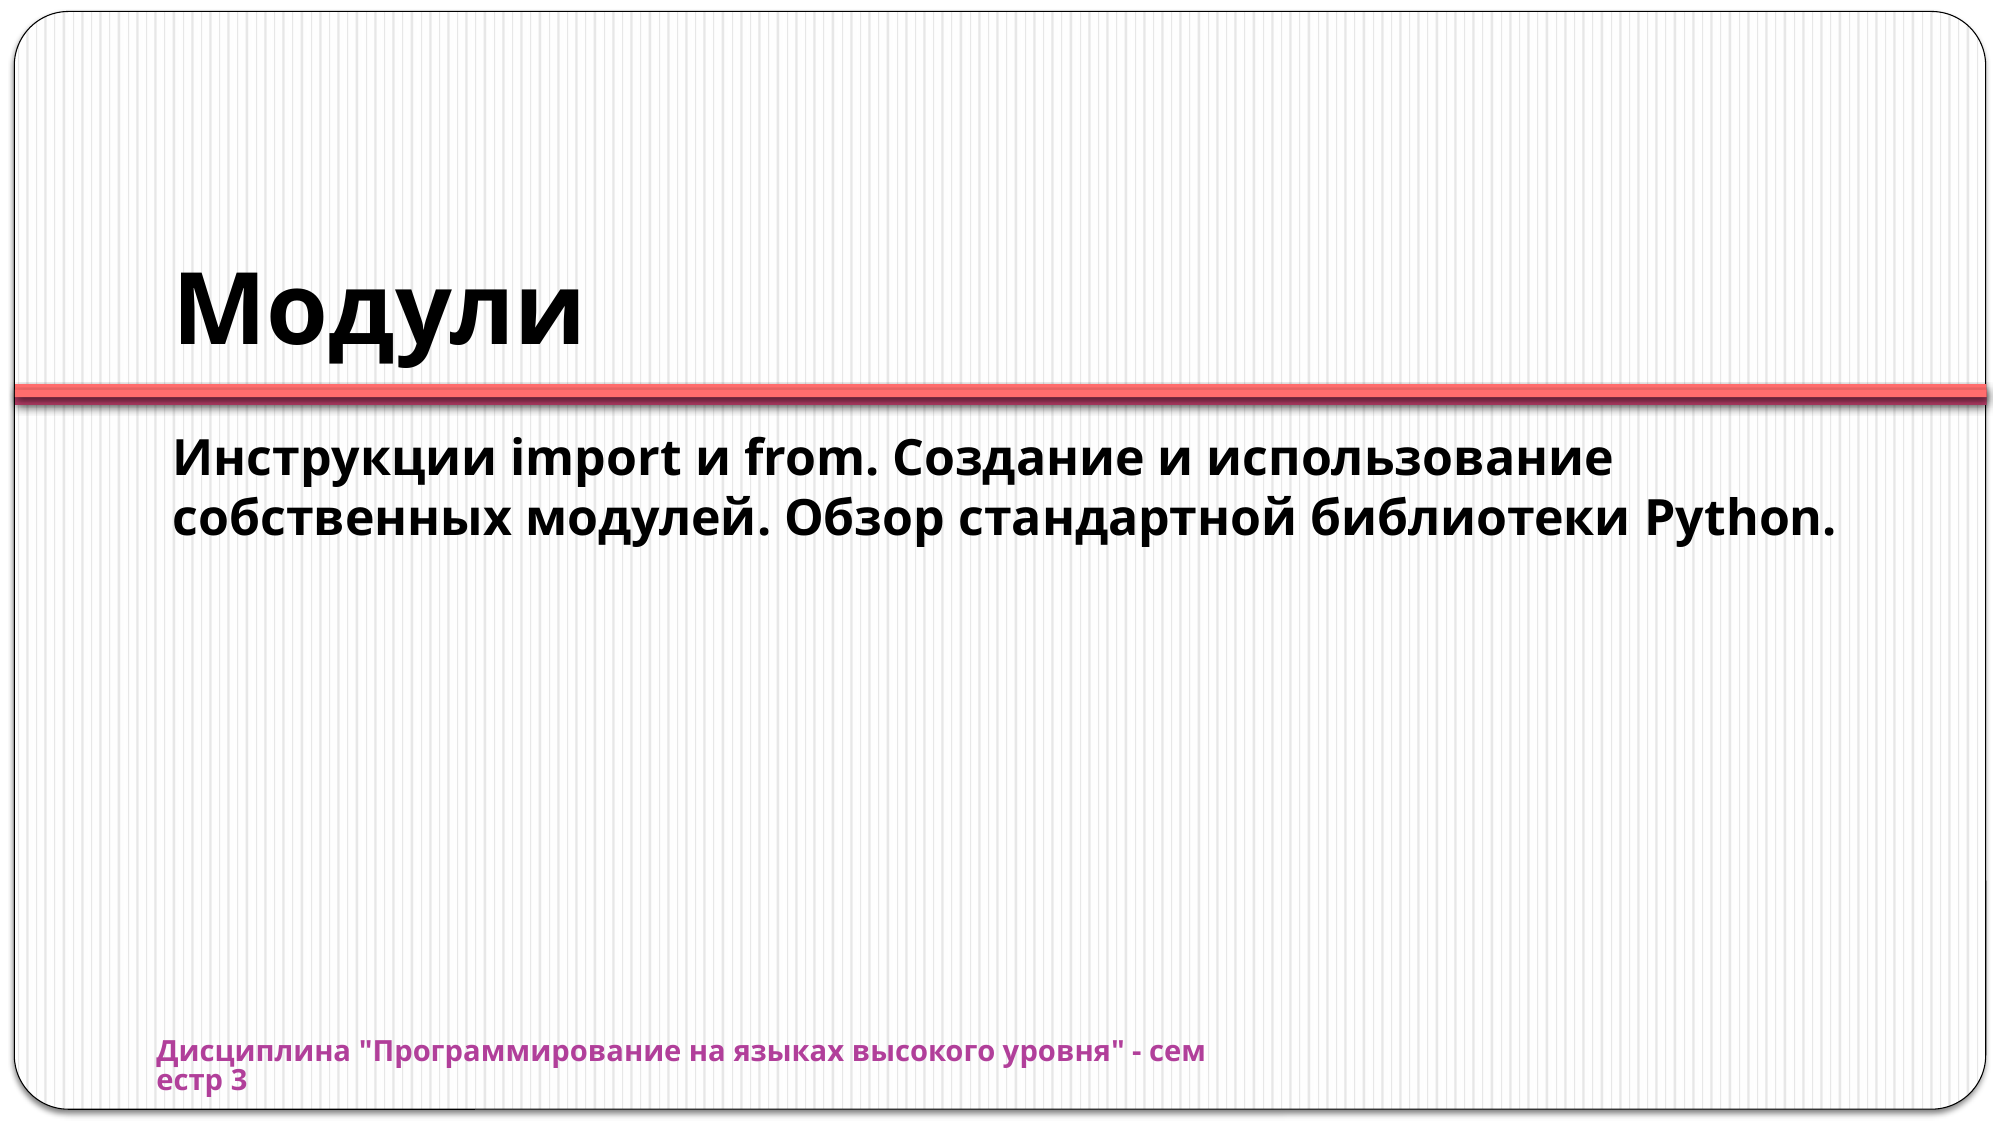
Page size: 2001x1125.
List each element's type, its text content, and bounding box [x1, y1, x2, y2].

list Инструкции import и from. Создание и использование собственных модулей. Обзор стандартной библиотеки Python. [157, 417, 1858, 638]
title Модули [157, 156, 1858, 380]
footer Дисциплина "Программирование на языках высокого уровня" - семестр 3 [141, 1014, 1223, 1090]
